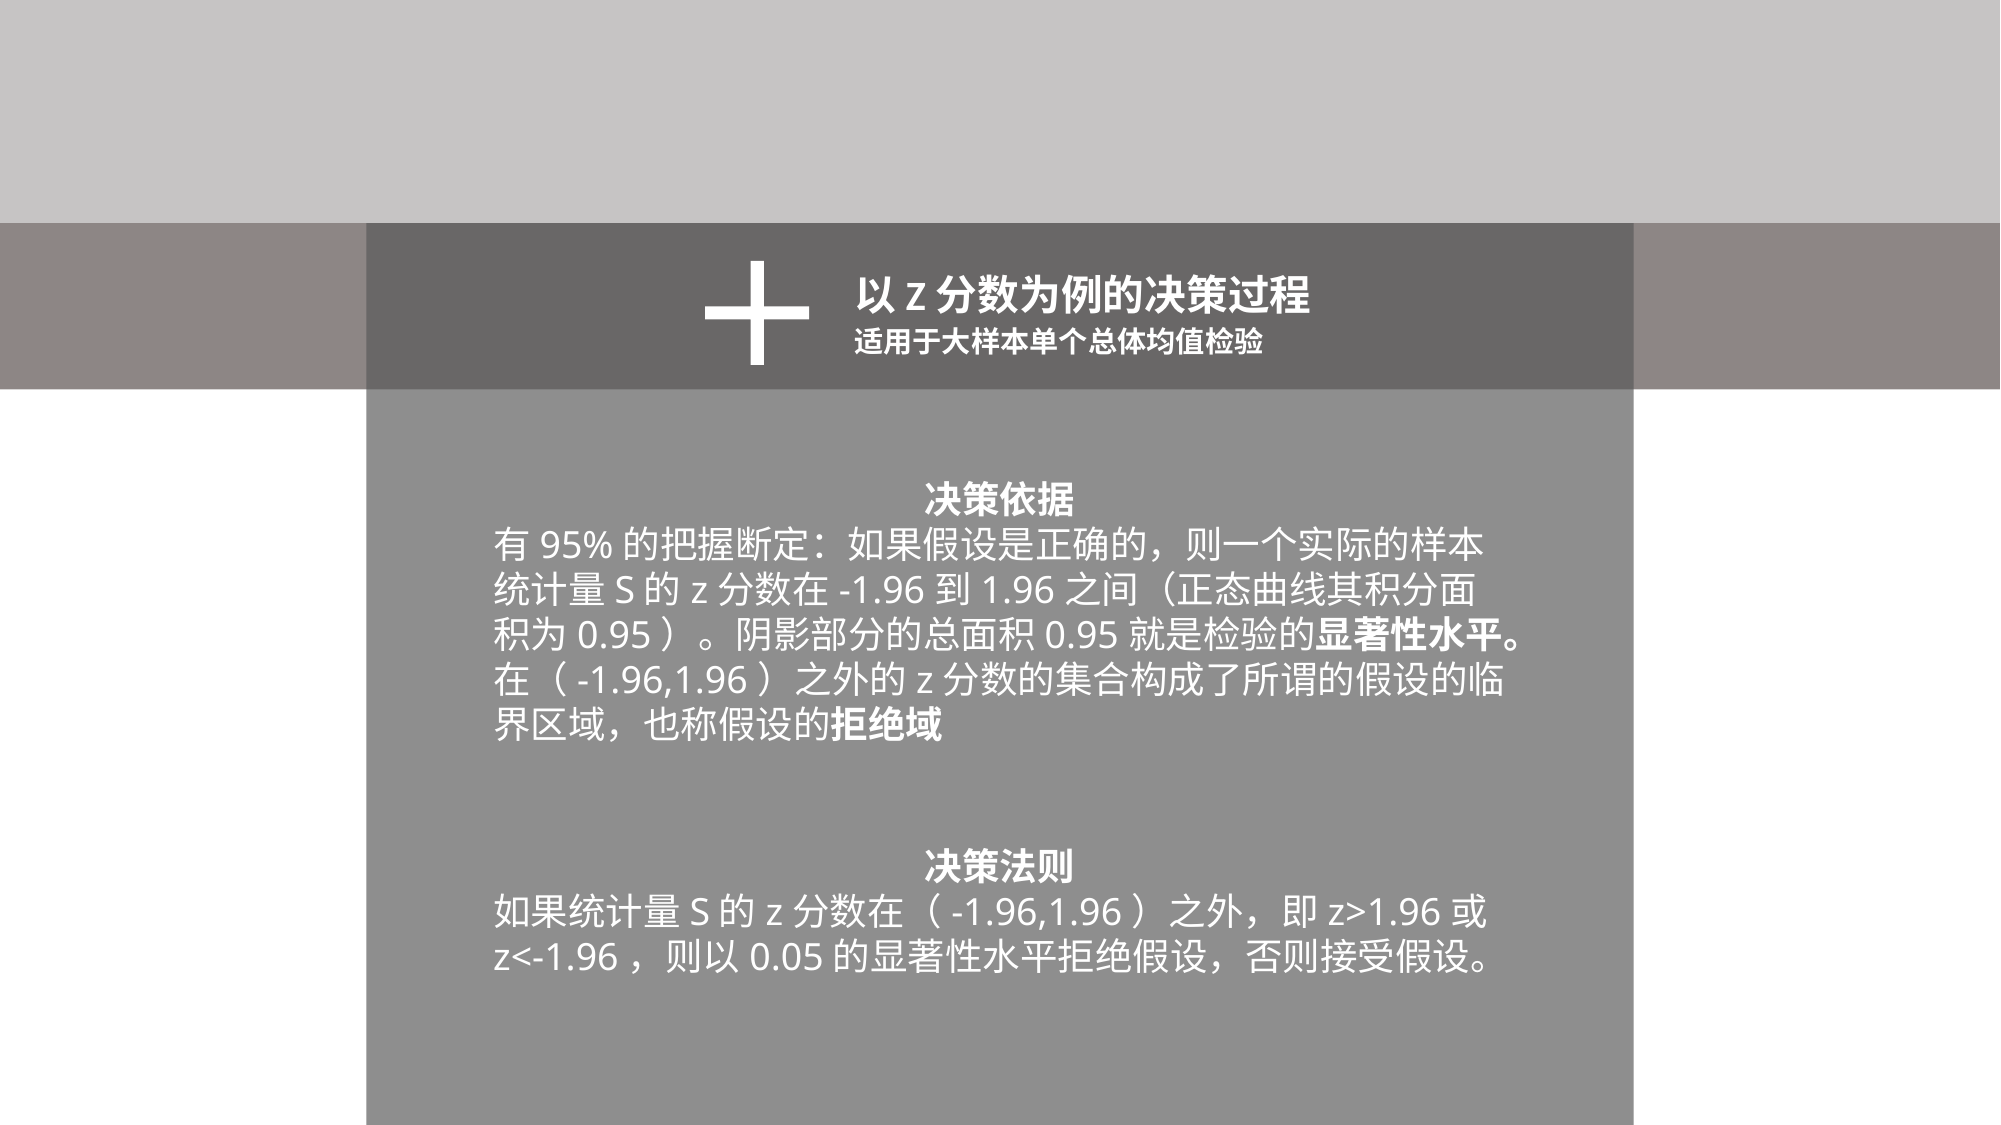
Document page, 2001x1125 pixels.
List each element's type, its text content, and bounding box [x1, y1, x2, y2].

text_box 以Z分数为例的决策过程 [839, 260, 1352, 316]
text_box [1635, 222, 2000, 390]
text_box [0, 0, 2000, 222]
text_box [0, 222, 365, 390]
text_box 决策法则 如果统计量S的z分数在（-1.96,1.96）之外，即z>1.96或z<-1.96，则以0.05的显著性水平拒绝假设，否则接受假设。 [478, 835, 1522, 986]
text_box 适用于大样本单个总体均值检验 [839, 316, 1352, 390]
text_box [704, 260, 810, 366]
text_box 决策依据 有95%的把握断定：如果假设是正确的，则一个实际的样本统计量S的z分数在-1.96到1.96之间（正态曲线其积分面积为0.95）。阴影部分的总面积0.95就是检验的显著性水平。在（-1.96,1.96）之外的z分数的集合构成了所谓的假设的临界区域，也称假设的拒绝域 [478, 468, 1522, 754]
text_box [365, 222, 1635, 1125]
